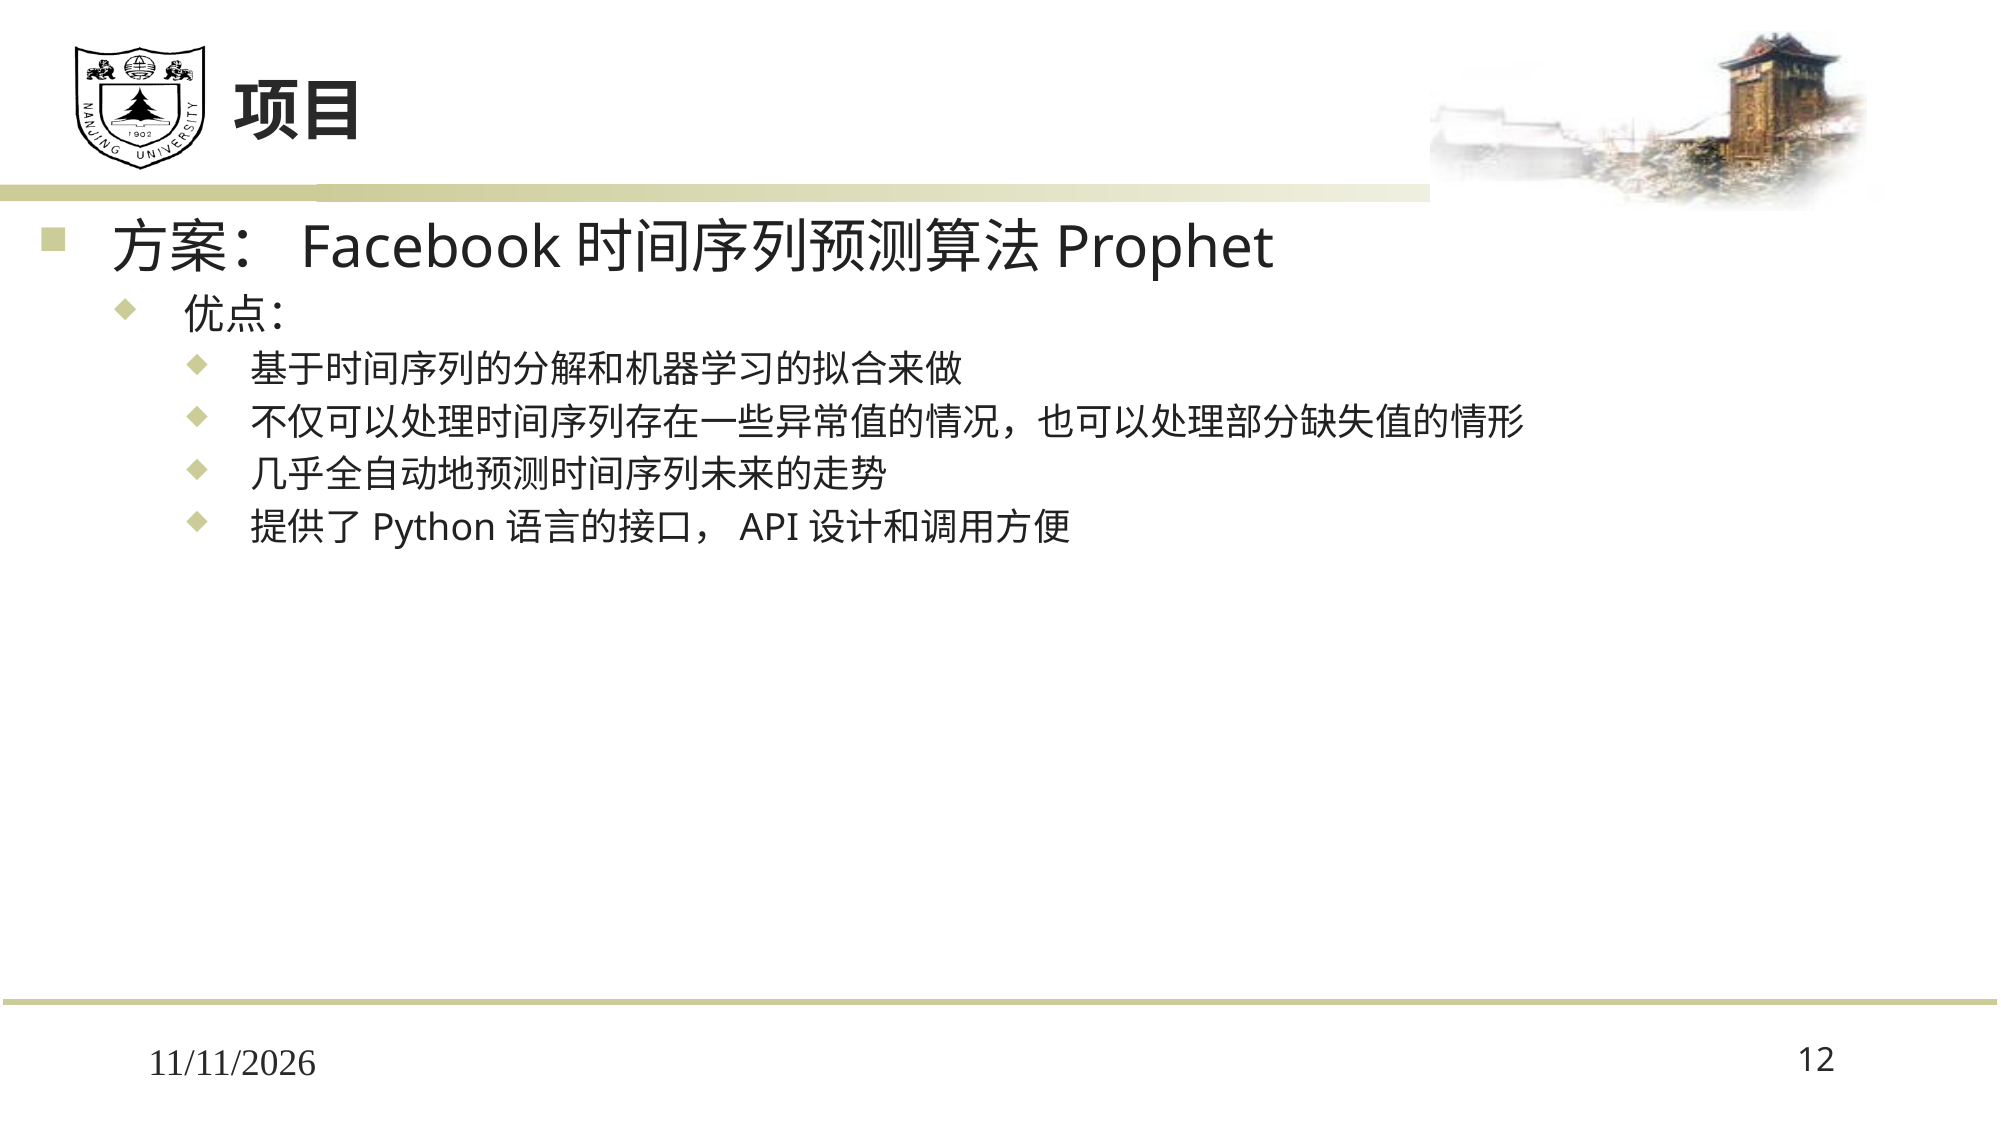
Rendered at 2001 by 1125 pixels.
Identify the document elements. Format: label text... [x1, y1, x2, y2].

text_box 2022/1/11 [133, 1030, 417, 1106]
picture [3, 999, 1998, 1005]
slide_number 12 [1283, 1030, 1851, 1107]
list 方案：Facebook时间序列预测算法Prophet 优点： 基于时间序列的分解和机器学习的拟合来做 不仅可以处理时间序列存在一些异常值的情况，也可以处理部分缺失值的情形 几乎全自动地预测时间序列未来的走势 提供了Python语言的接口，API设计和调用方便 [22, 201, 1832, 915]
title 项目 [217, 60, 1447, 156]
picture [67, 42, 213, 173]
picture [1430, 31, 1867, 211]
